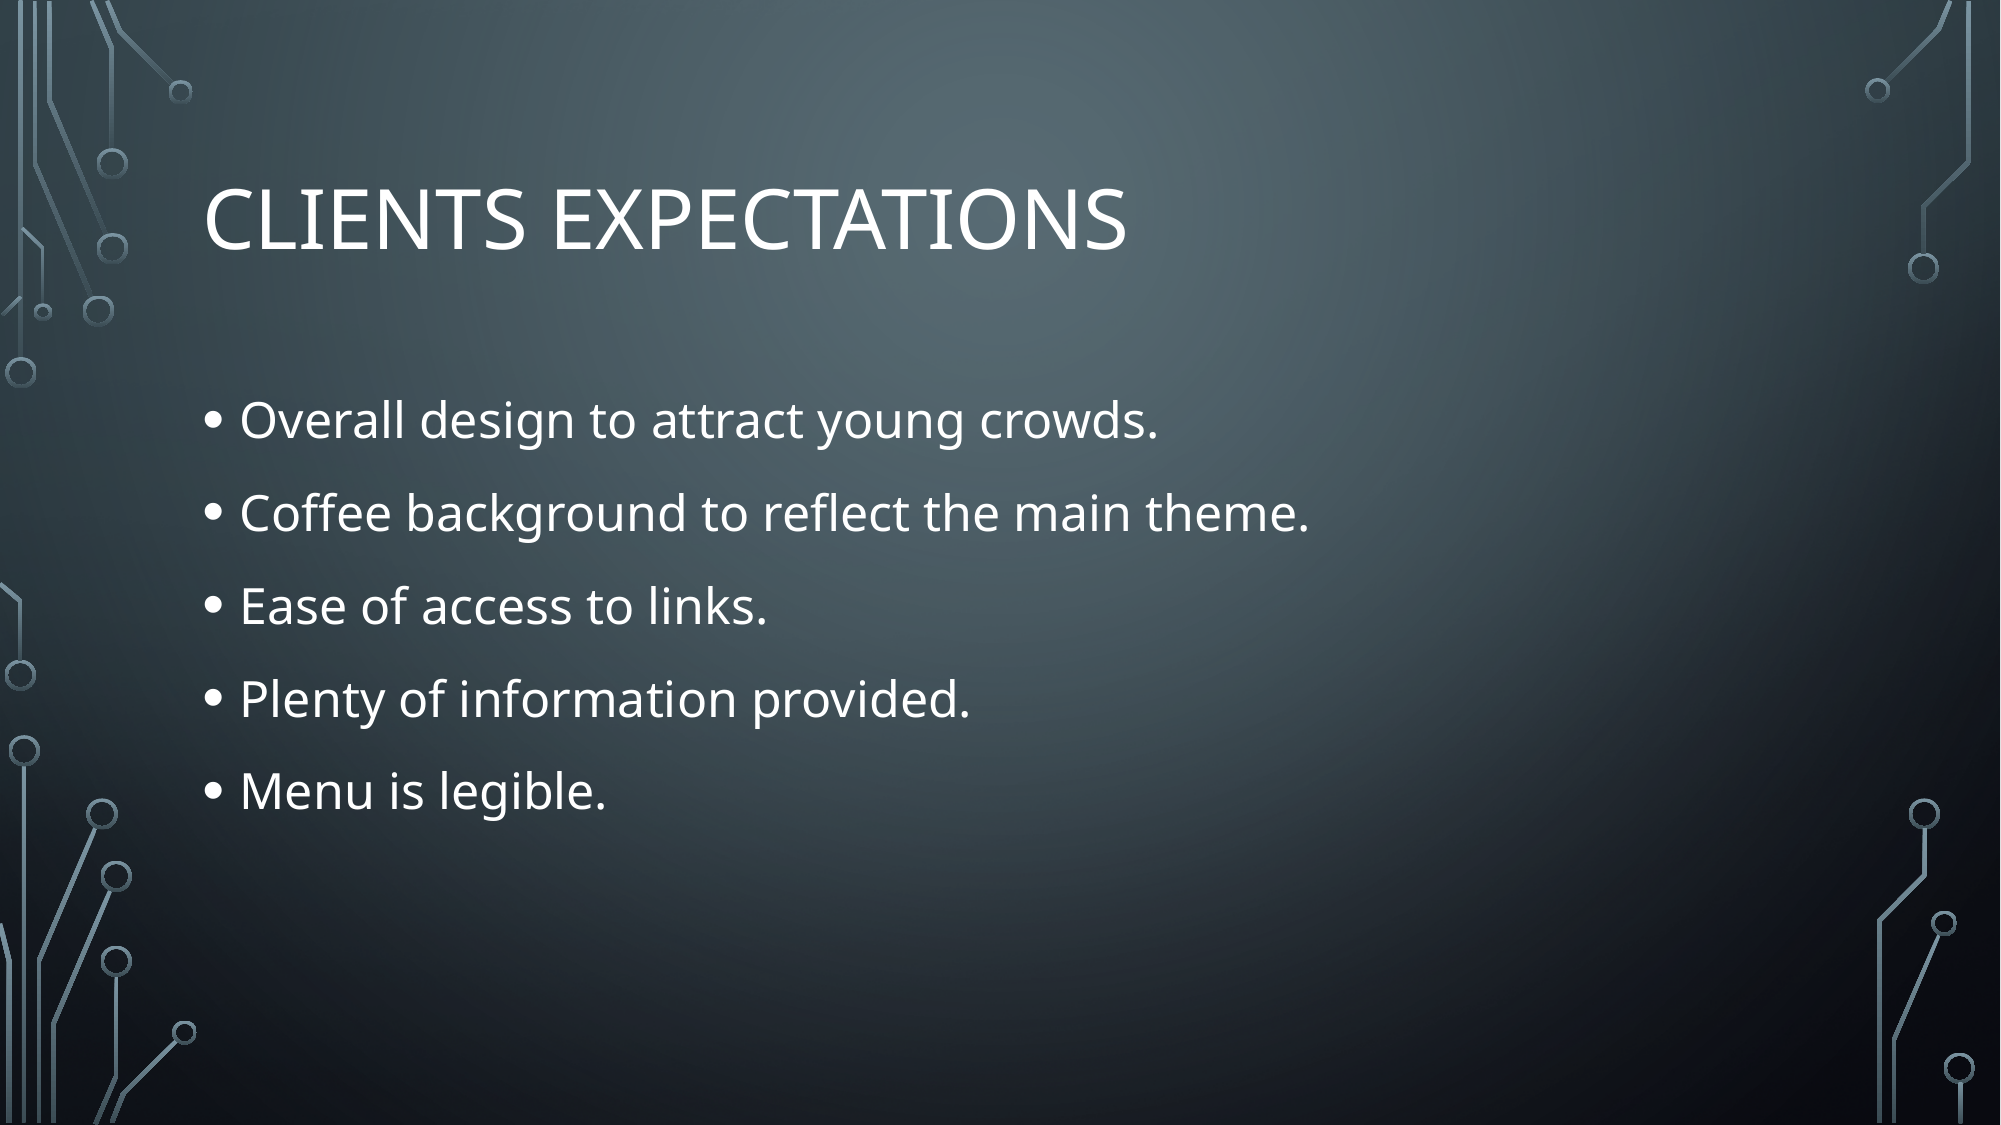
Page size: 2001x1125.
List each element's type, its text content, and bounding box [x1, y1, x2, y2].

list Overall design to attract young crowds. Coffee background to reflect the main theme. Ease of access to links. Plenty of information provided. Menu is legible. [187, 369, 1813, 950]
title Clients Expectations [187, 101, 1813, 344]
